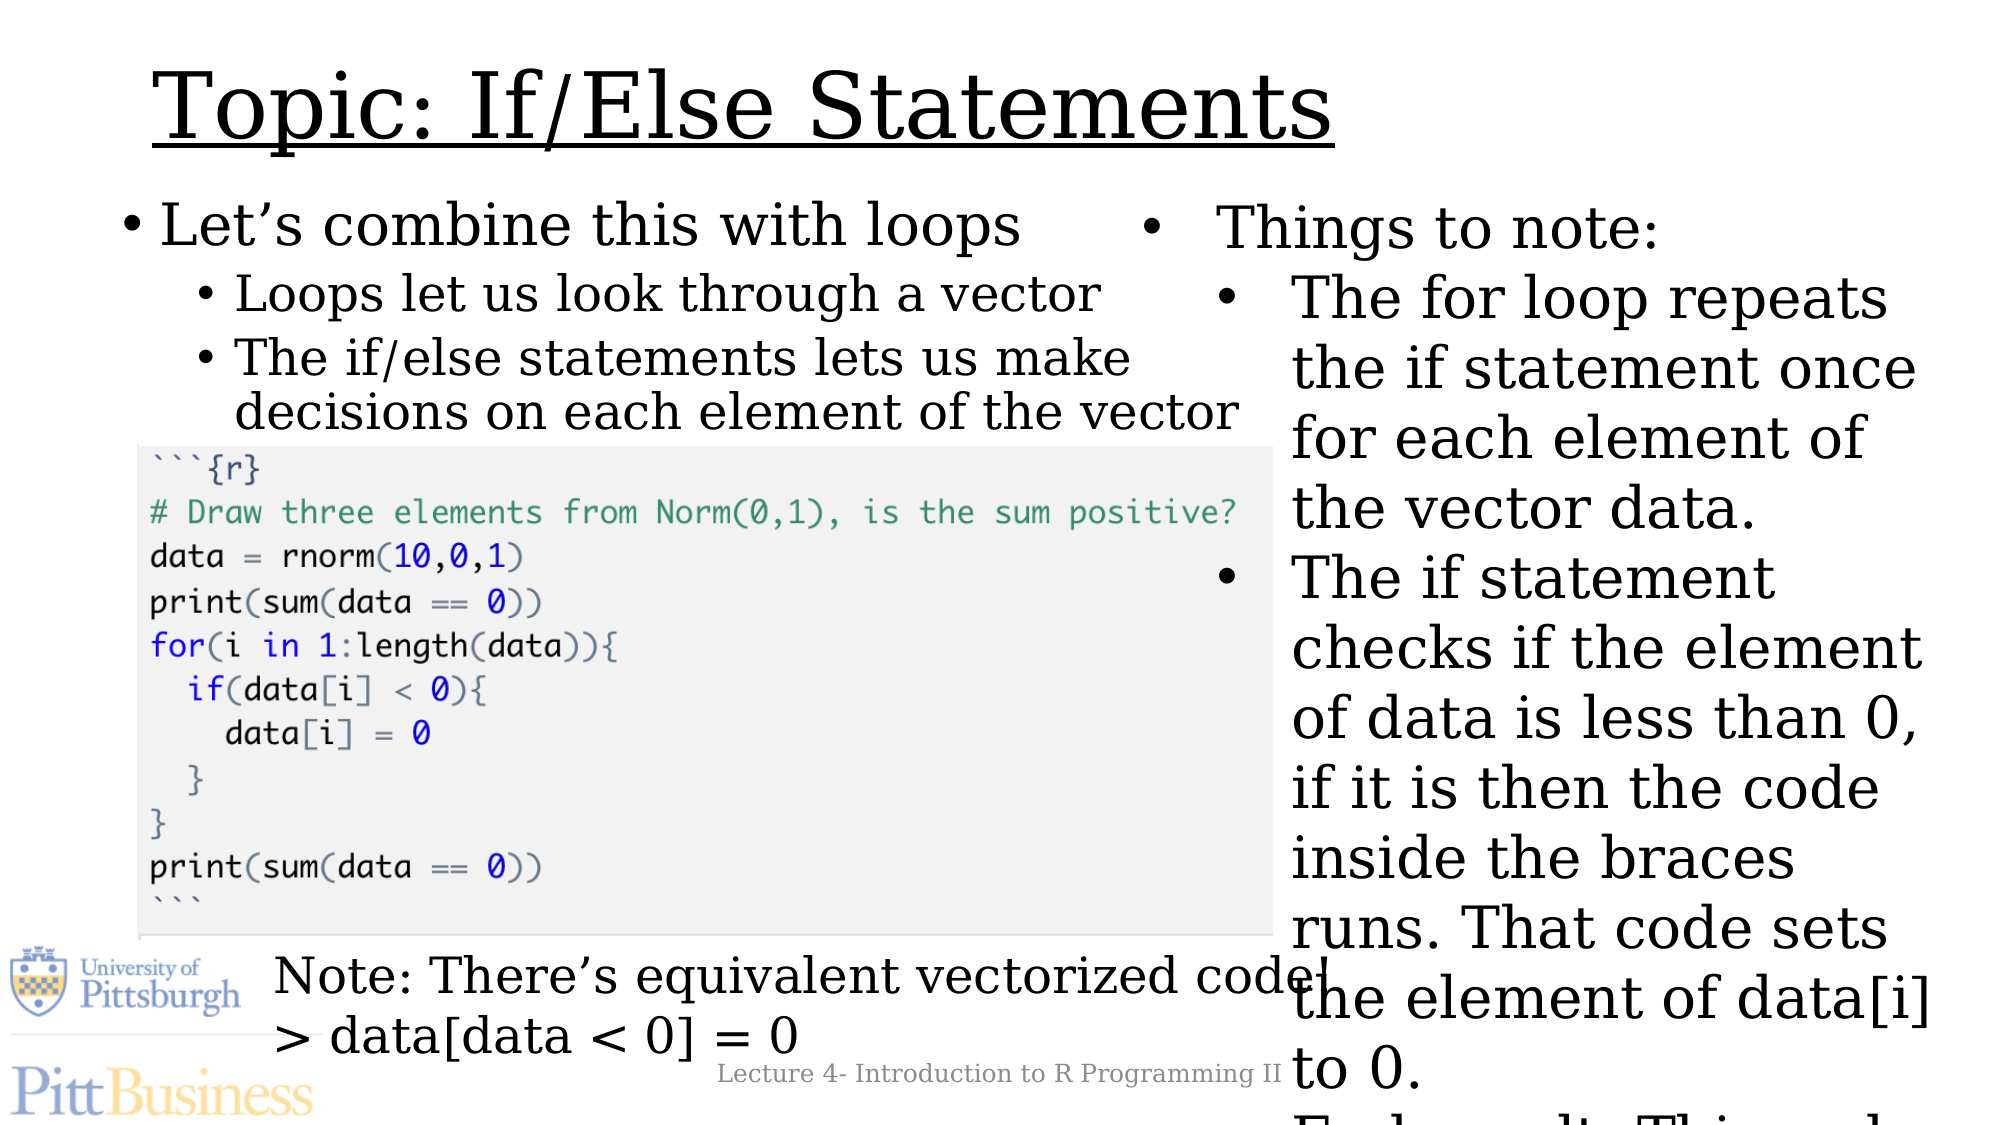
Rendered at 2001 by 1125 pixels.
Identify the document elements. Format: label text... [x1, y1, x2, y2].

text_box Note: There’s equivalent vectorized code! > data[data < 0] = 0 [259, 936, 1351, 1071]
title Topic: If/Else Statements [137, 0, 1563, 187]
text_box Things to note: The for loop repeats the if statement once for each element of the vector data. The if statement checks if the element of data is less than 0, if it is then the code inside the braces runs. That code sets the element of data[i] to 0. End result: This code sets all the negative values of data to 0. [1127, 182, 1975, 1125]
list Let’s combine this with loops Loops let us look through a vector The if/else statements lets us make decisions on each element of the vector [107, 187, 1127, 584]
picture [137, 444, 1273, 940]
footer Lecture 4- Introduction to R Programming II [662, 1071, 1127, 1103]
